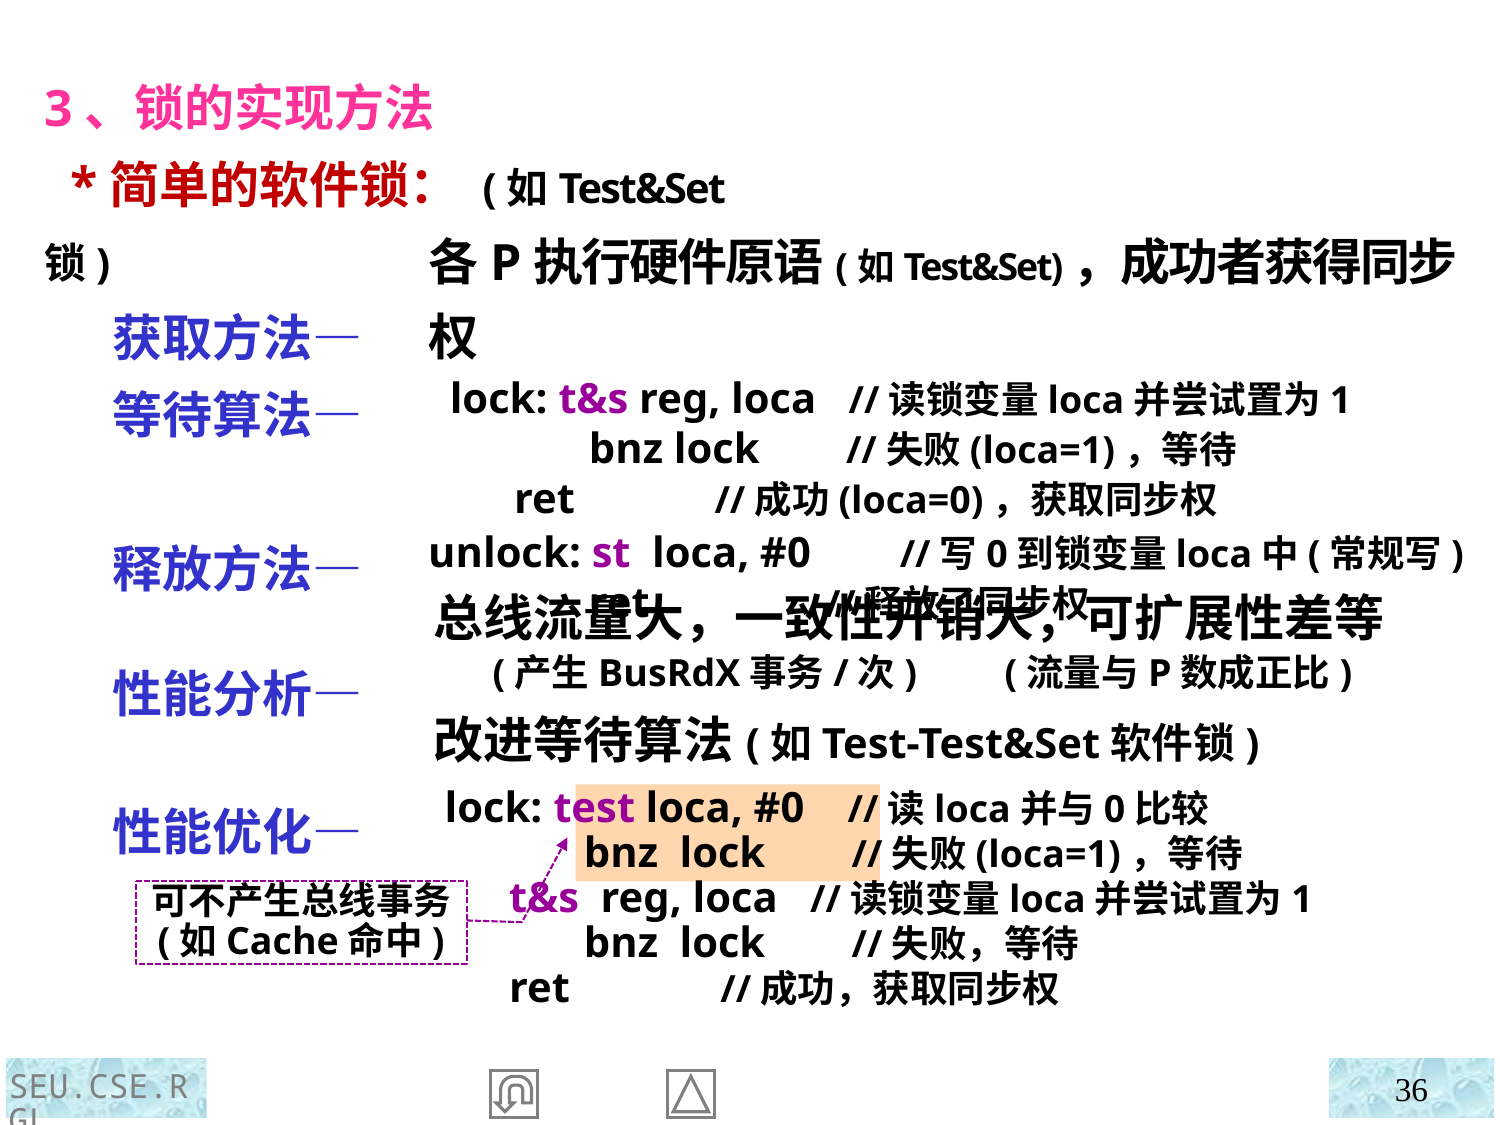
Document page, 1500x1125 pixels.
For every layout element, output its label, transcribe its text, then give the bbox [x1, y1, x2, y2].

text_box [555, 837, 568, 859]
text_box 可不产生总线事务 (如Cache命中) [135, 880, 478, 965]
slide_number 36 [1328, 1058, 1495, 1118]
text_box [667, 1070, 715, 1118]
footer SEU.CSE.RGL [5, 1058, 207, 1118]
text_box [490, 1070, 538, 1118]
text_box 各P执行硬件原语(如Test&Set)，成功者获得同步权 lock: t&s reg, loca //读锁变量loca并尝试置为1 bnz lock //失败(loca=1)，等待 ret //成功(loca=0)，获取同步权 unlock: st loca, #0 //写0到锁变量loca中(常规写) ret //释放了同步权 [413, 208, 1483, 634]
text_box 3、锁的实现方法 *简单的软件锁： (如Test&Set锁) 获取方法— 等待算法— 释放方法— 性能分析— 性能优化— [29, 54, 809, 868]
text_box 总线流量大，一致性开销大，可扩展性差等 (产生BusRdX事务/次) (流量与P数成正比) 改进等待算法(如Test-Test&Set软件锁) lock: test loca, #0 //读loca并与0比较 bnz lock //失败(loca=1)，等待 t&s reg, loca //读锁变量loca并尝试置为1 bnz lock //失败，等待 ret //成功，获取同步权 [419, 563, 1471, 1019]
